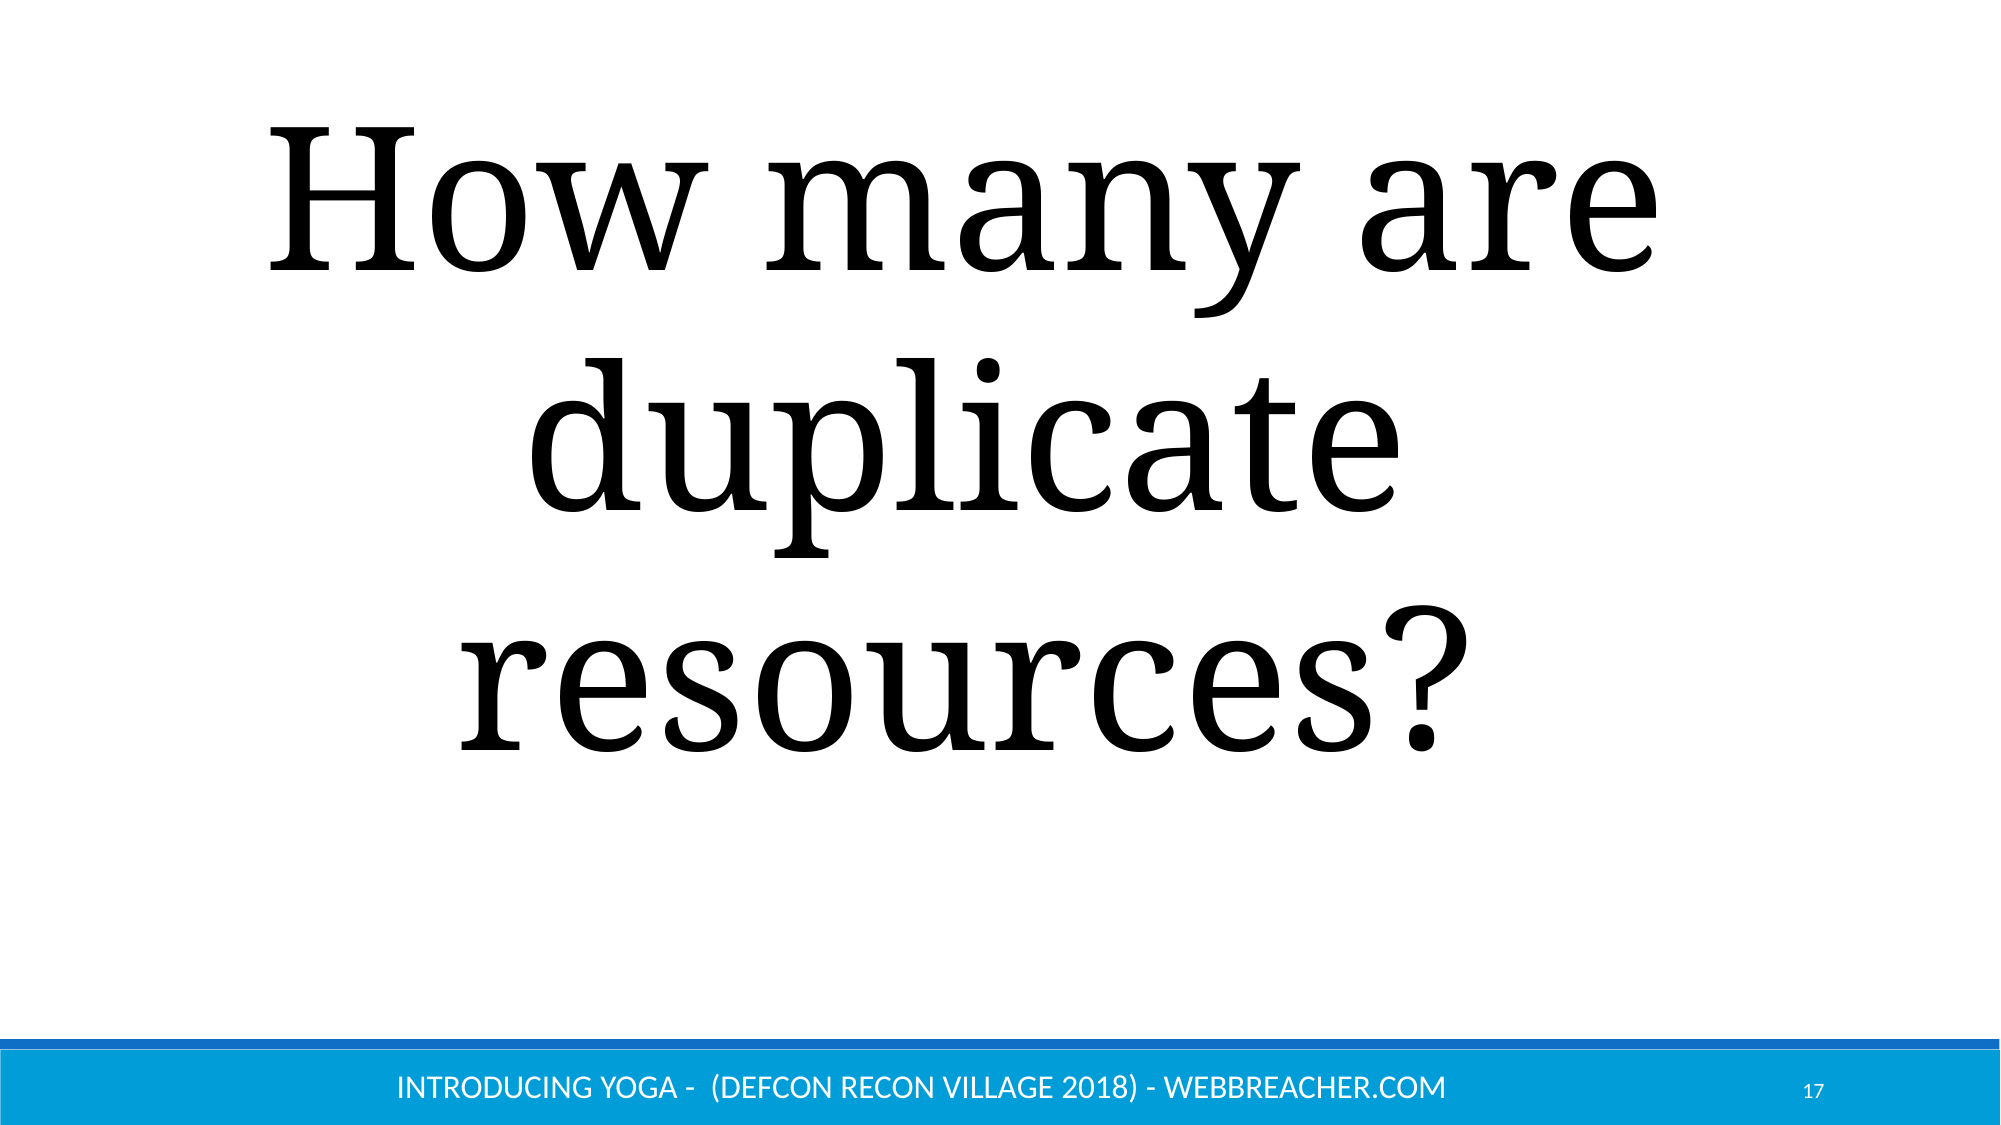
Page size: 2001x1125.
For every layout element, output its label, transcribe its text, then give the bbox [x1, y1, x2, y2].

slide_number 17 [1624, 1059, 1840, 1120]
text_box How many are duplicate resources? [211, 62, 1720, 798]
footer Introducing YOGA - (Defcon Recon Village 2018) - Webbreacher.com [106, 1054, 1739, 1115]
